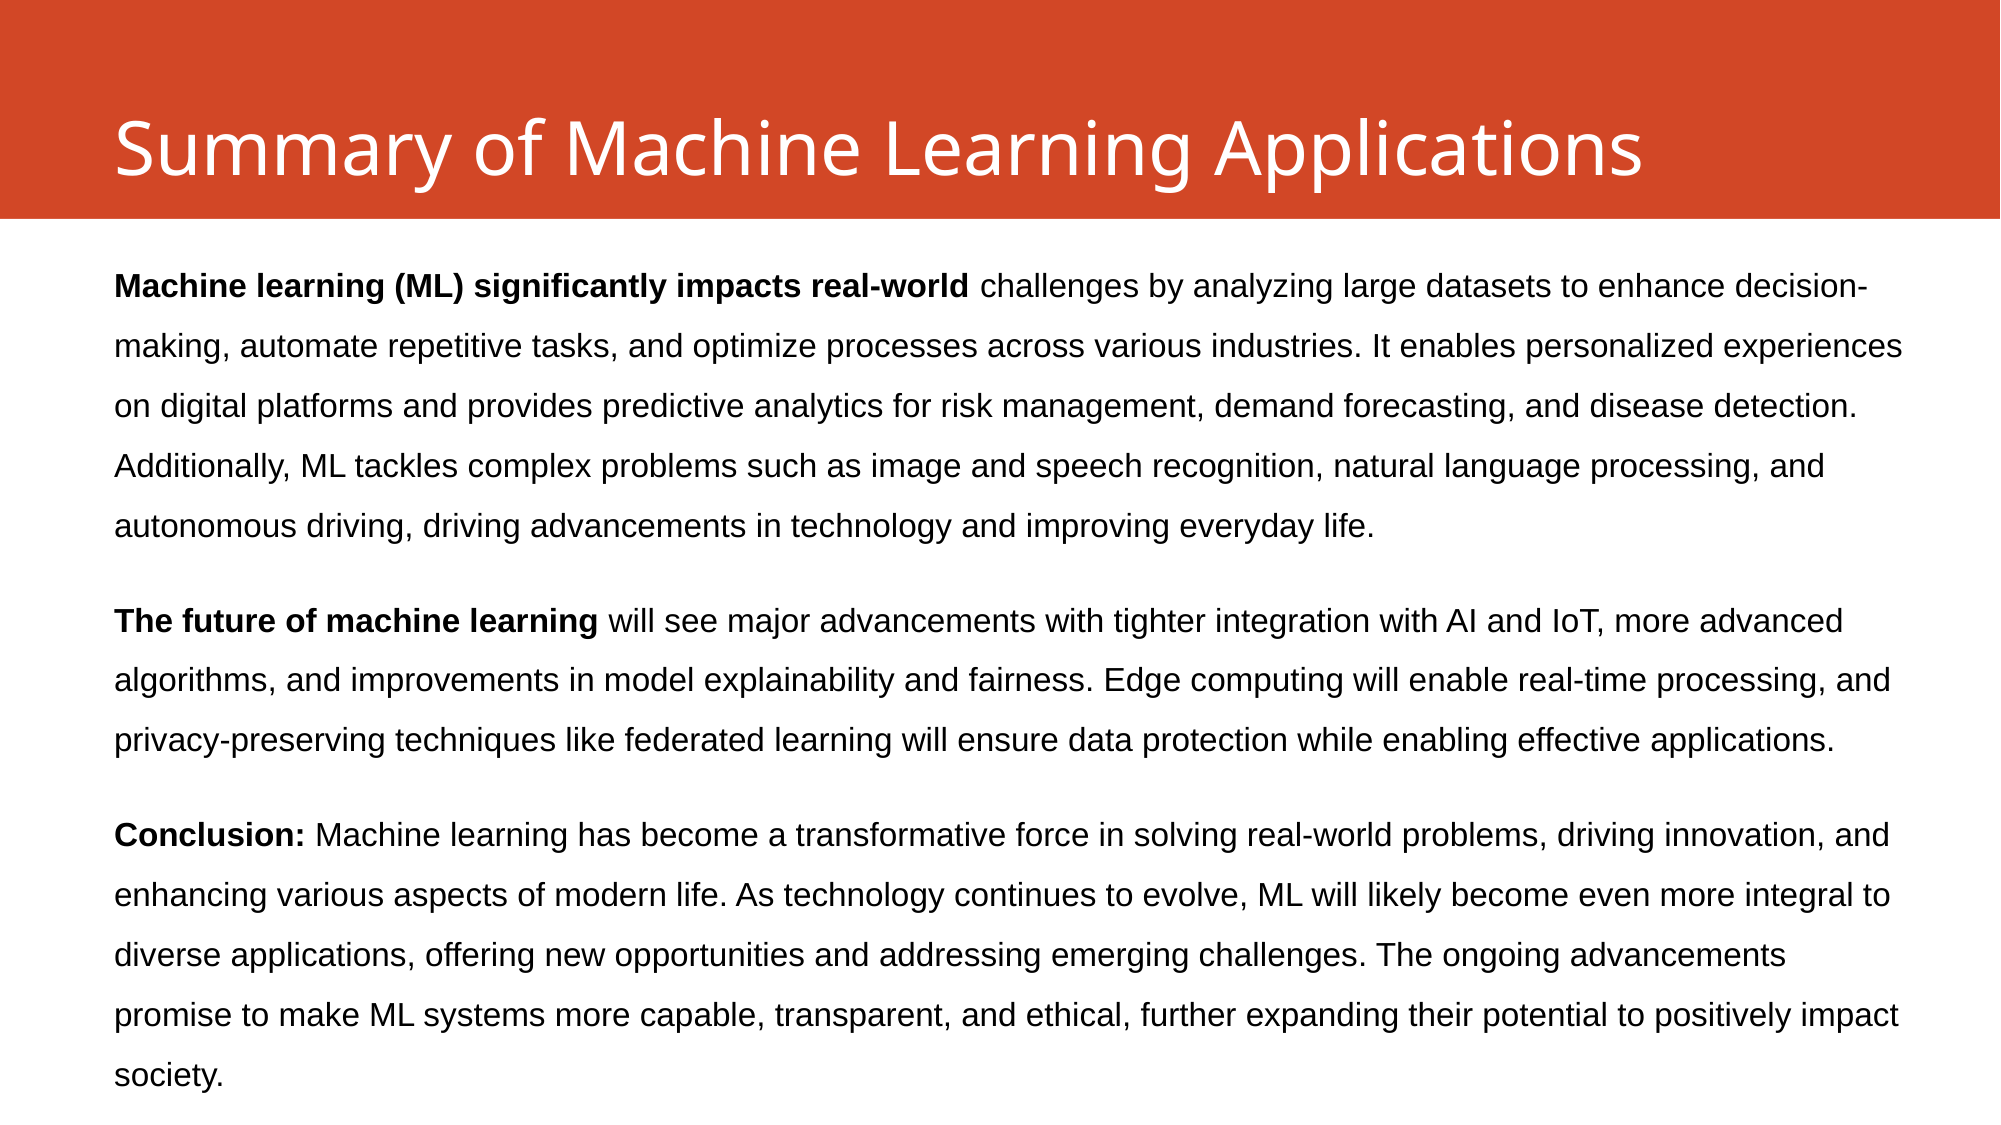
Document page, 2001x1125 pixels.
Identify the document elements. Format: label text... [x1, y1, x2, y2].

title Summary of Machine Learning Applications [99, 0, 1863, 199]
list Machine learning (ML) significantly impacts real-world challenges by analyzing large datasets to enhance decision-making, automate repetitive tasks, and optimize processes across various industries. It enables personalized experiences on digital platforms and provides predictive analytics for risk management, demand forecasting, and disease detection. Additionally, ML tackles complex problems such as image and speech recognition, natural language processing, and autonomous driving, driving advancements in technology and improving everyday life. The future of machine learning will see major advancements with tighter integration with AI and IoT, more advanced algorithms, and improvements in model explainability and fairness. Edge computing will enable real-time processing, and privacy-preserving techniques like federated learning will ensure data protection while enabling effective applications. Conclusion: Machine learning has become a transformative force in solving real-world problems, driving innovation, and enhancing various aspects of modern life. As technology continues to evolve, ML will likely become even more integral to diverse applications, offering new opportunities and addressing emerging challenges. The ongoing advancements promise to make ML systems more capable, transparent, and ethical, further expanding their potential to positively impact society. [99, 236, 1927, 1111]
